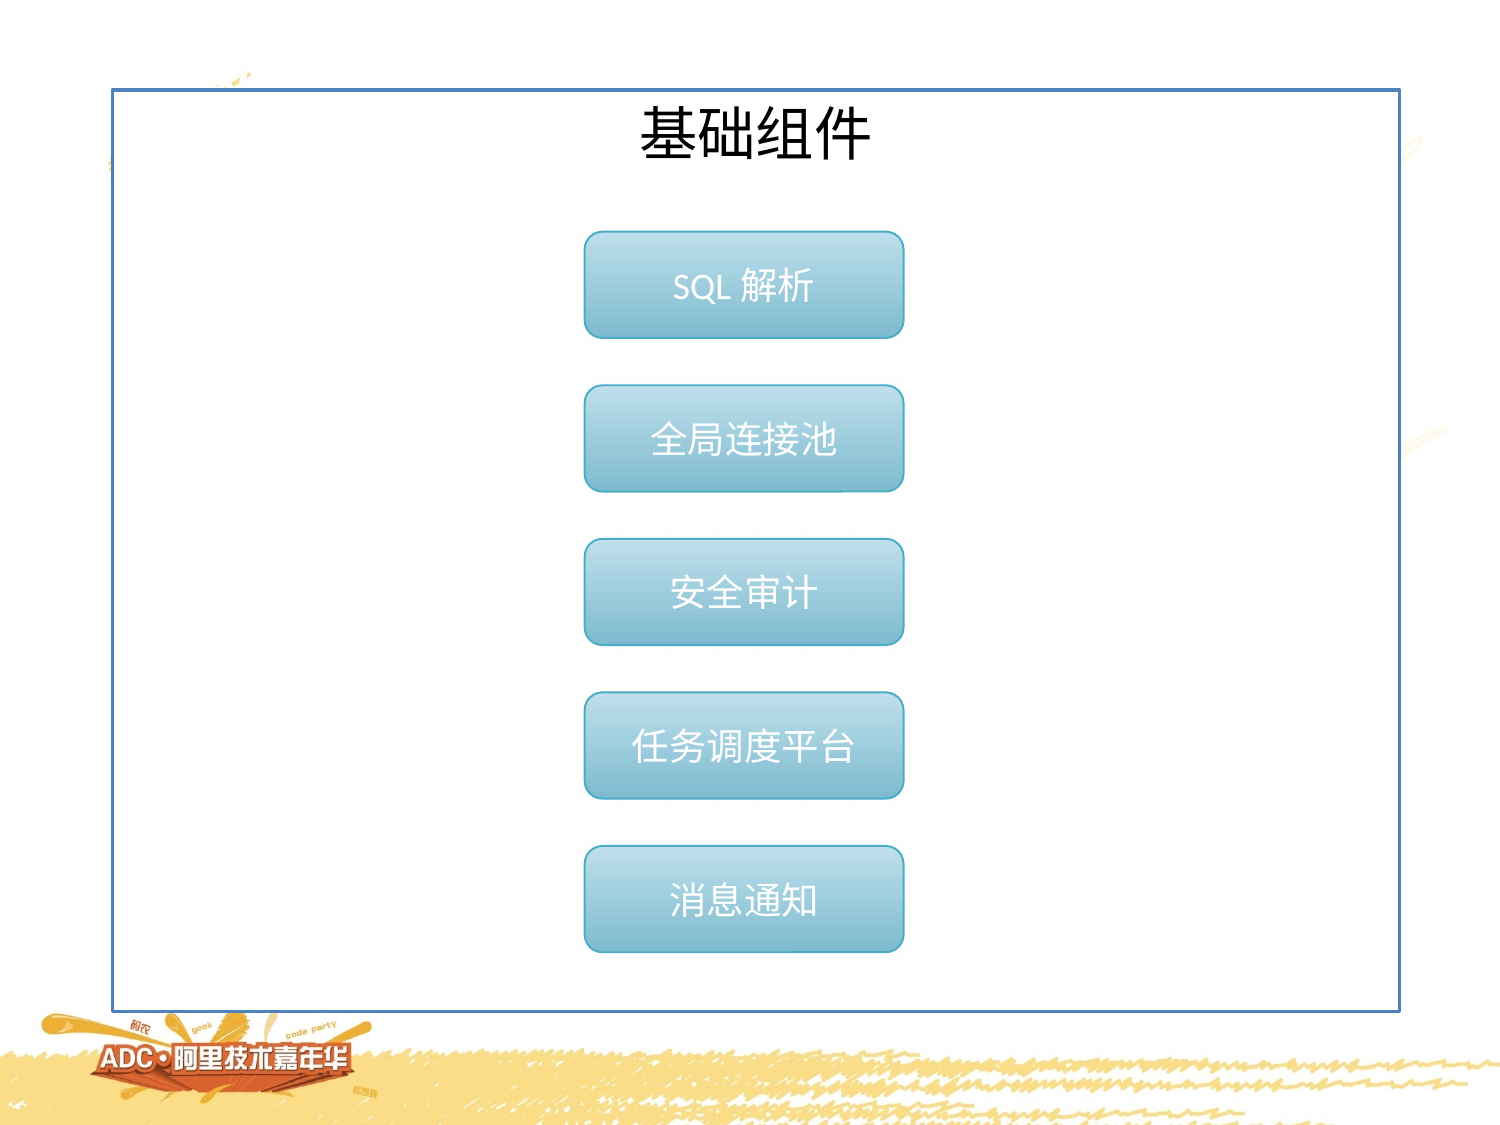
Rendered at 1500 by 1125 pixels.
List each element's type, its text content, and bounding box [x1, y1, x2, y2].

text_box 安全审计 [583, 537, 905, 647]
text_box SQL解析 [583, 230, 905, 339]
text_box 消息通知 [583, 844, 905, 954]
text_box 任务调度平台 [583, 691, 905, 800]
picture [0, 1, 1500, 1125]
text_box 基础组件 [111, 88, 1401, 1013]
text_box 全局连接池 [583, 384, 905, 493]
